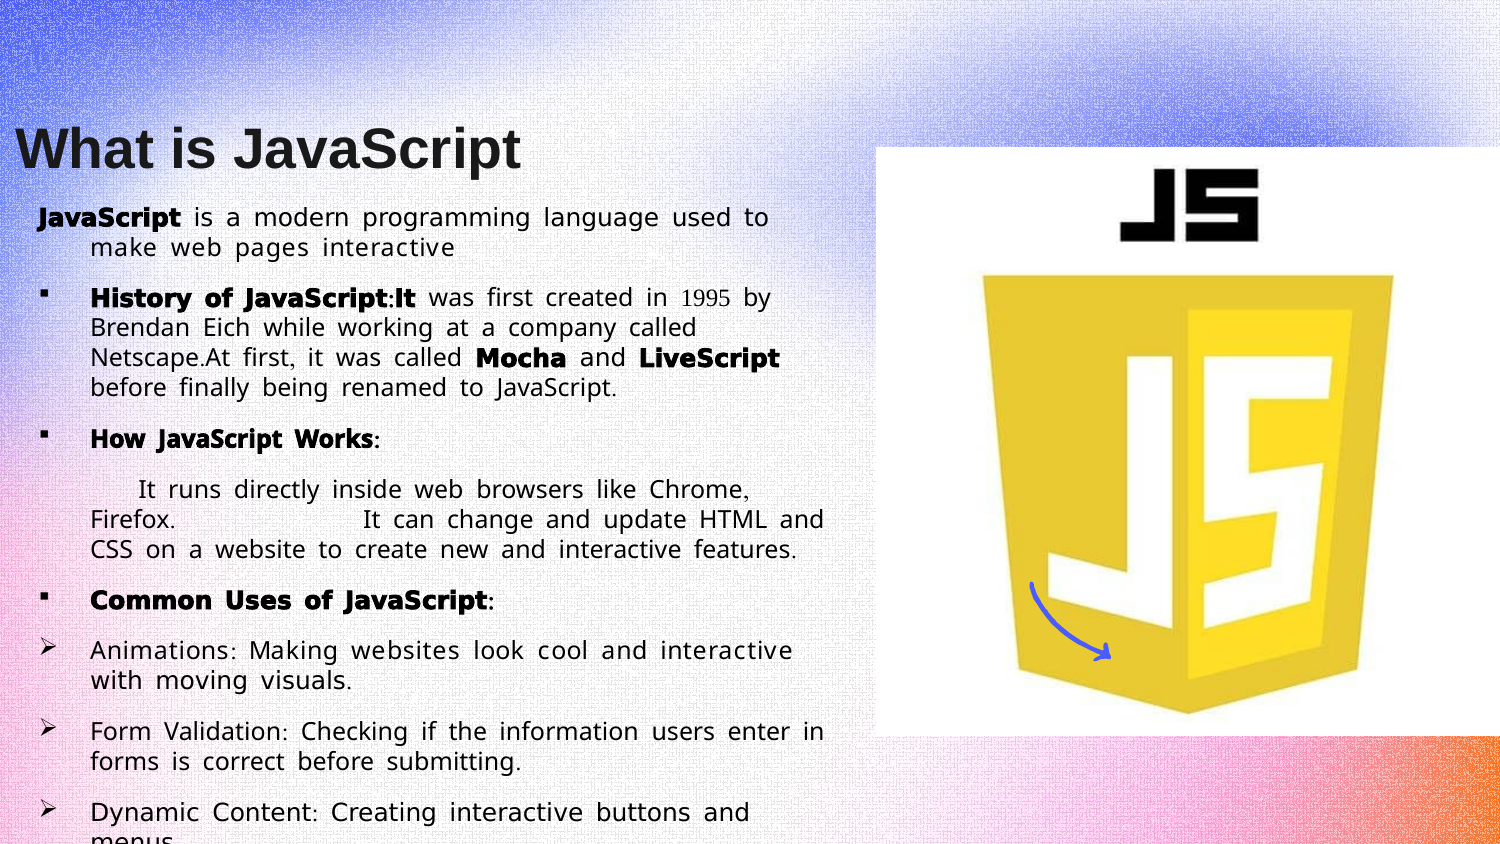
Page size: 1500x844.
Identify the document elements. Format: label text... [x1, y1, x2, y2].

title What is JavaScript [0, 96, 754, 186]
subtitle JavaScript is a modern programming language used to make web pages interactive History of JavaScript:It was first created in 1995 by Brendan Eich while working at a company called Netscape.At first, it was called Mocha and LiveScript before finally being renamed to JavaScript. How JavaScript Works: It runs directly inside web browsers like Chrome, Firefox. It can change and update HTML and CSS on a website to create new and interactive features. Common Uses of JavaScript: Animations: Making websites look cool and interactive with moving visuals. Form Validation: Checking if the information users enter in forms is correct before submitting. Dynamic Content: Creating interactive buttons and menus [0, 186, 844, 844]
picture [0, 0, 1500, 844]
